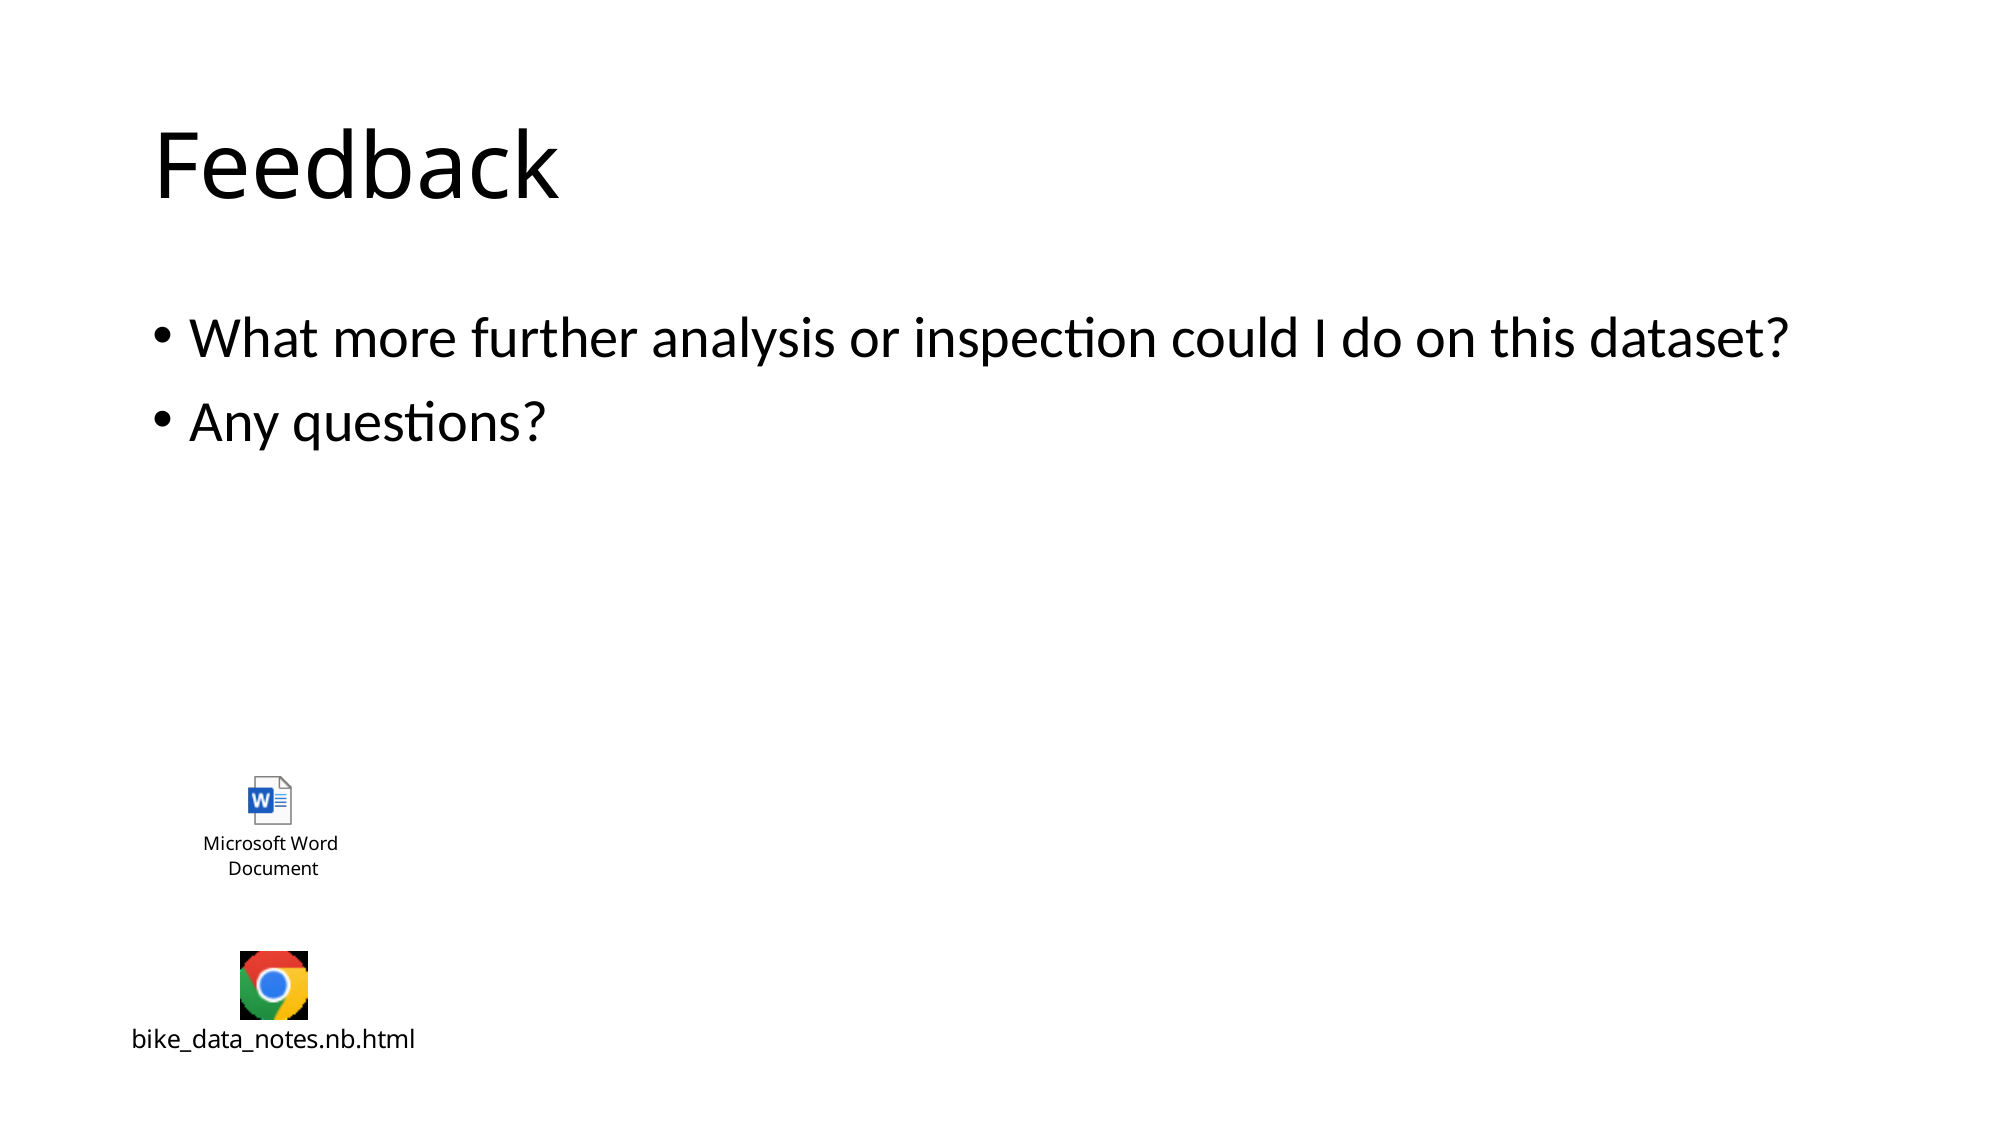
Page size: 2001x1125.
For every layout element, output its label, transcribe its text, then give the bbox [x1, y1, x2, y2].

title Feedback [137, 59, 1863, 278]
list What more further analysis or inspection could I do on this dataset? Any questions? [137, 299, 1863, 1014]
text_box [105, 951, 441, 1066]
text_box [197, 775, 348, 906]
